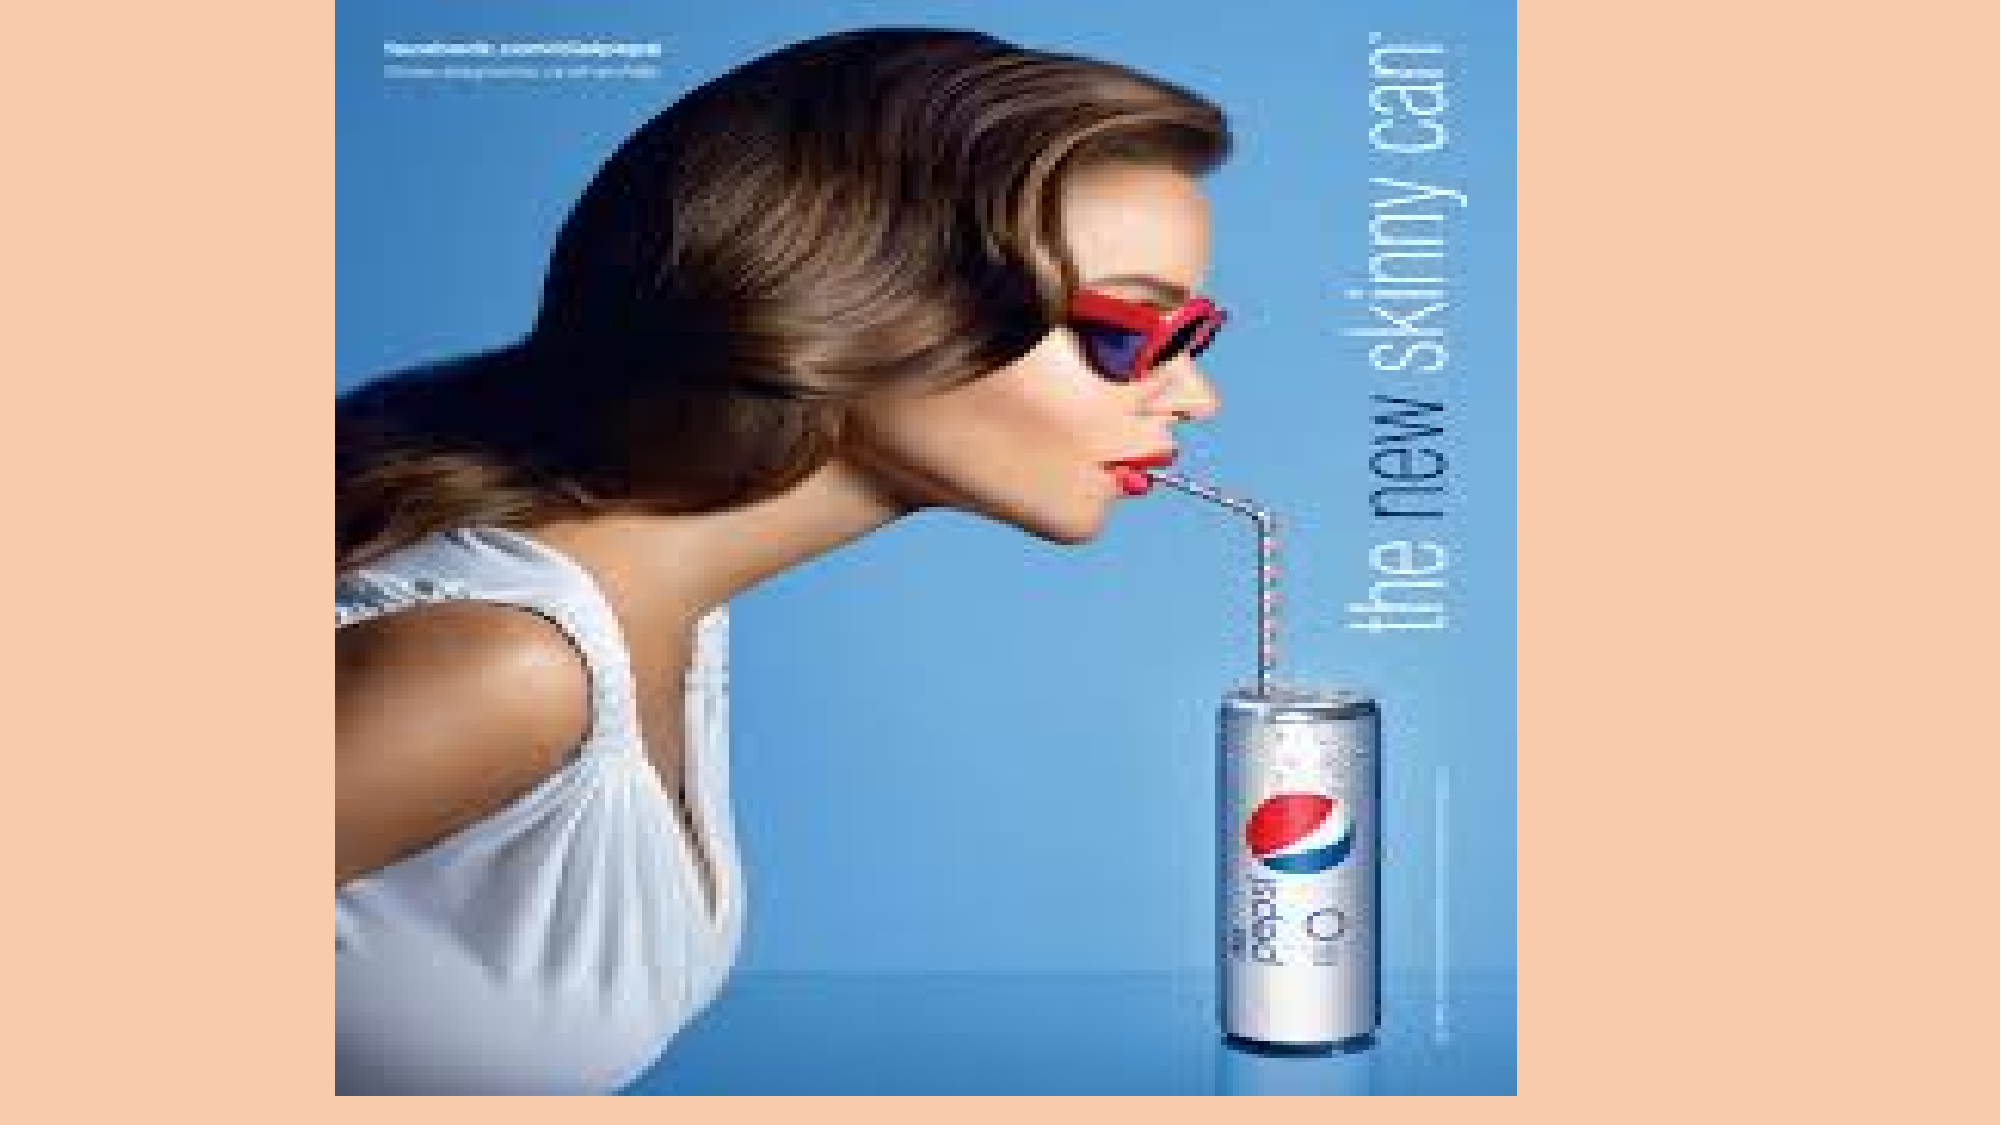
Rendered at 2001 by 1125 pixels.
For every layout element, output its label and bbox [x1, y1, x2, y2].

picture [335, 0, 1517, 1096]
